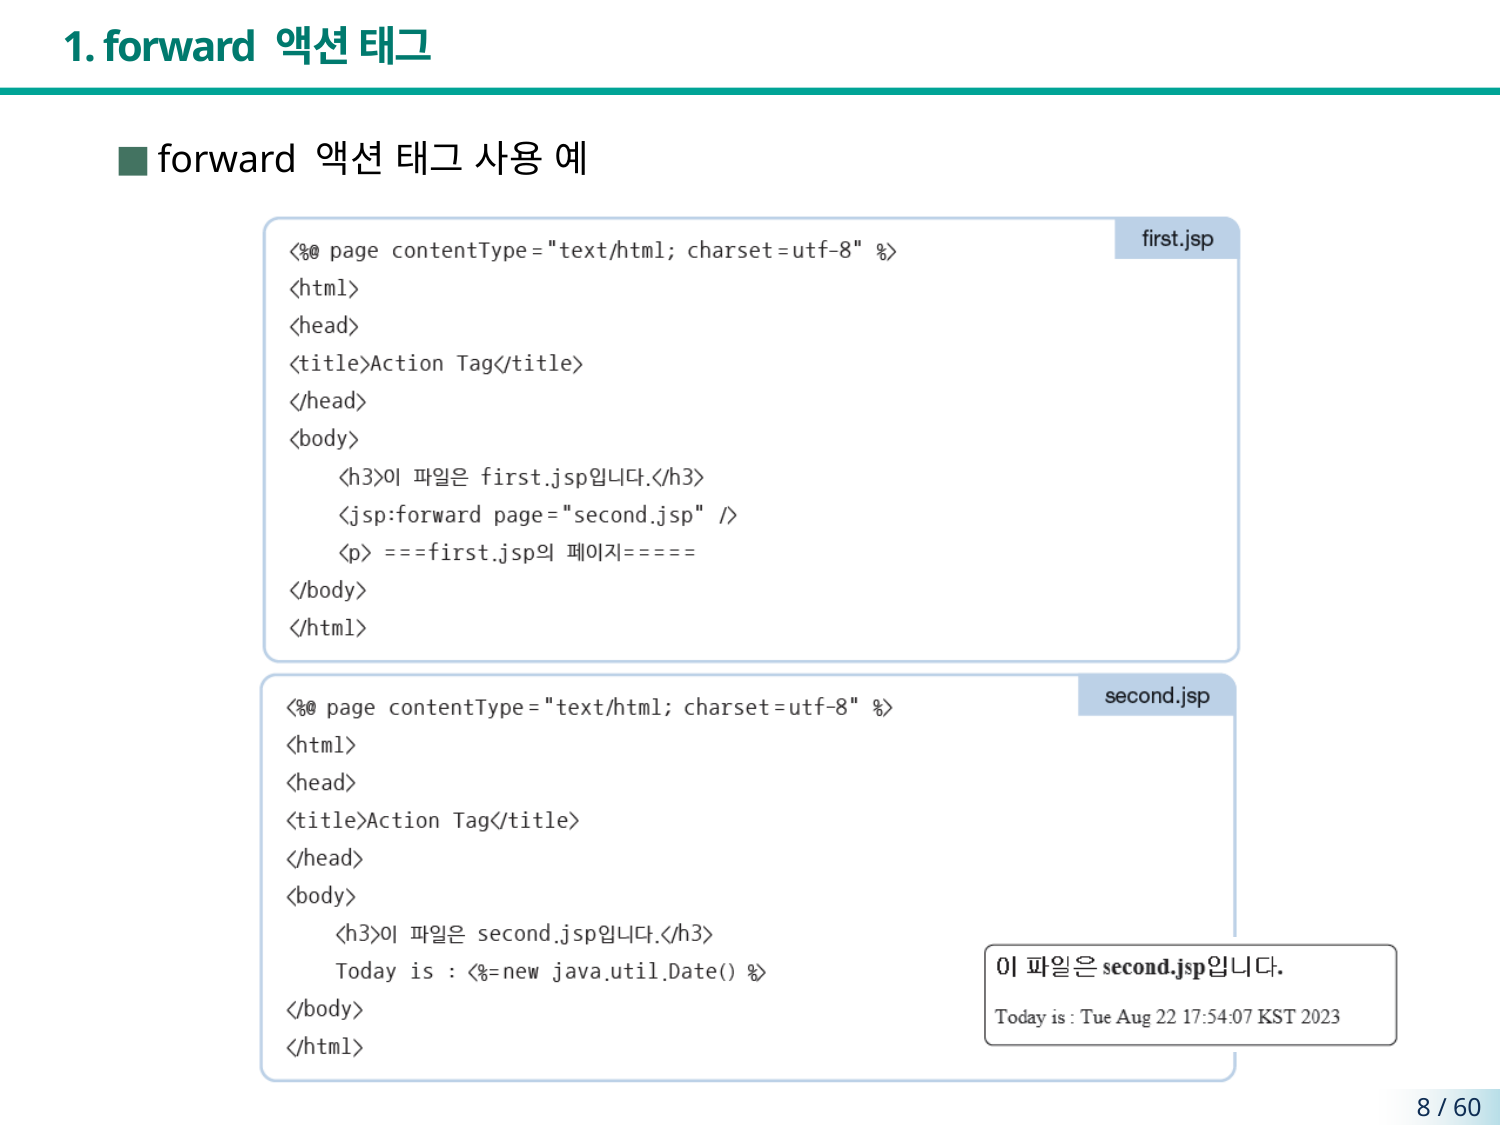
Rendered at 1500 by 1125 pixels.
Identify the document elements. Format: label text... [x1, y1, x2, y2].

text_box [255, 211, 1244, 1087]
title 1. forward 액션 태그 [47, 5, 1325, 84]
list forward 액션 태그 사용 예 [100, 127, 1459, 1050]
picture [978, 936, 1404, 1053]
